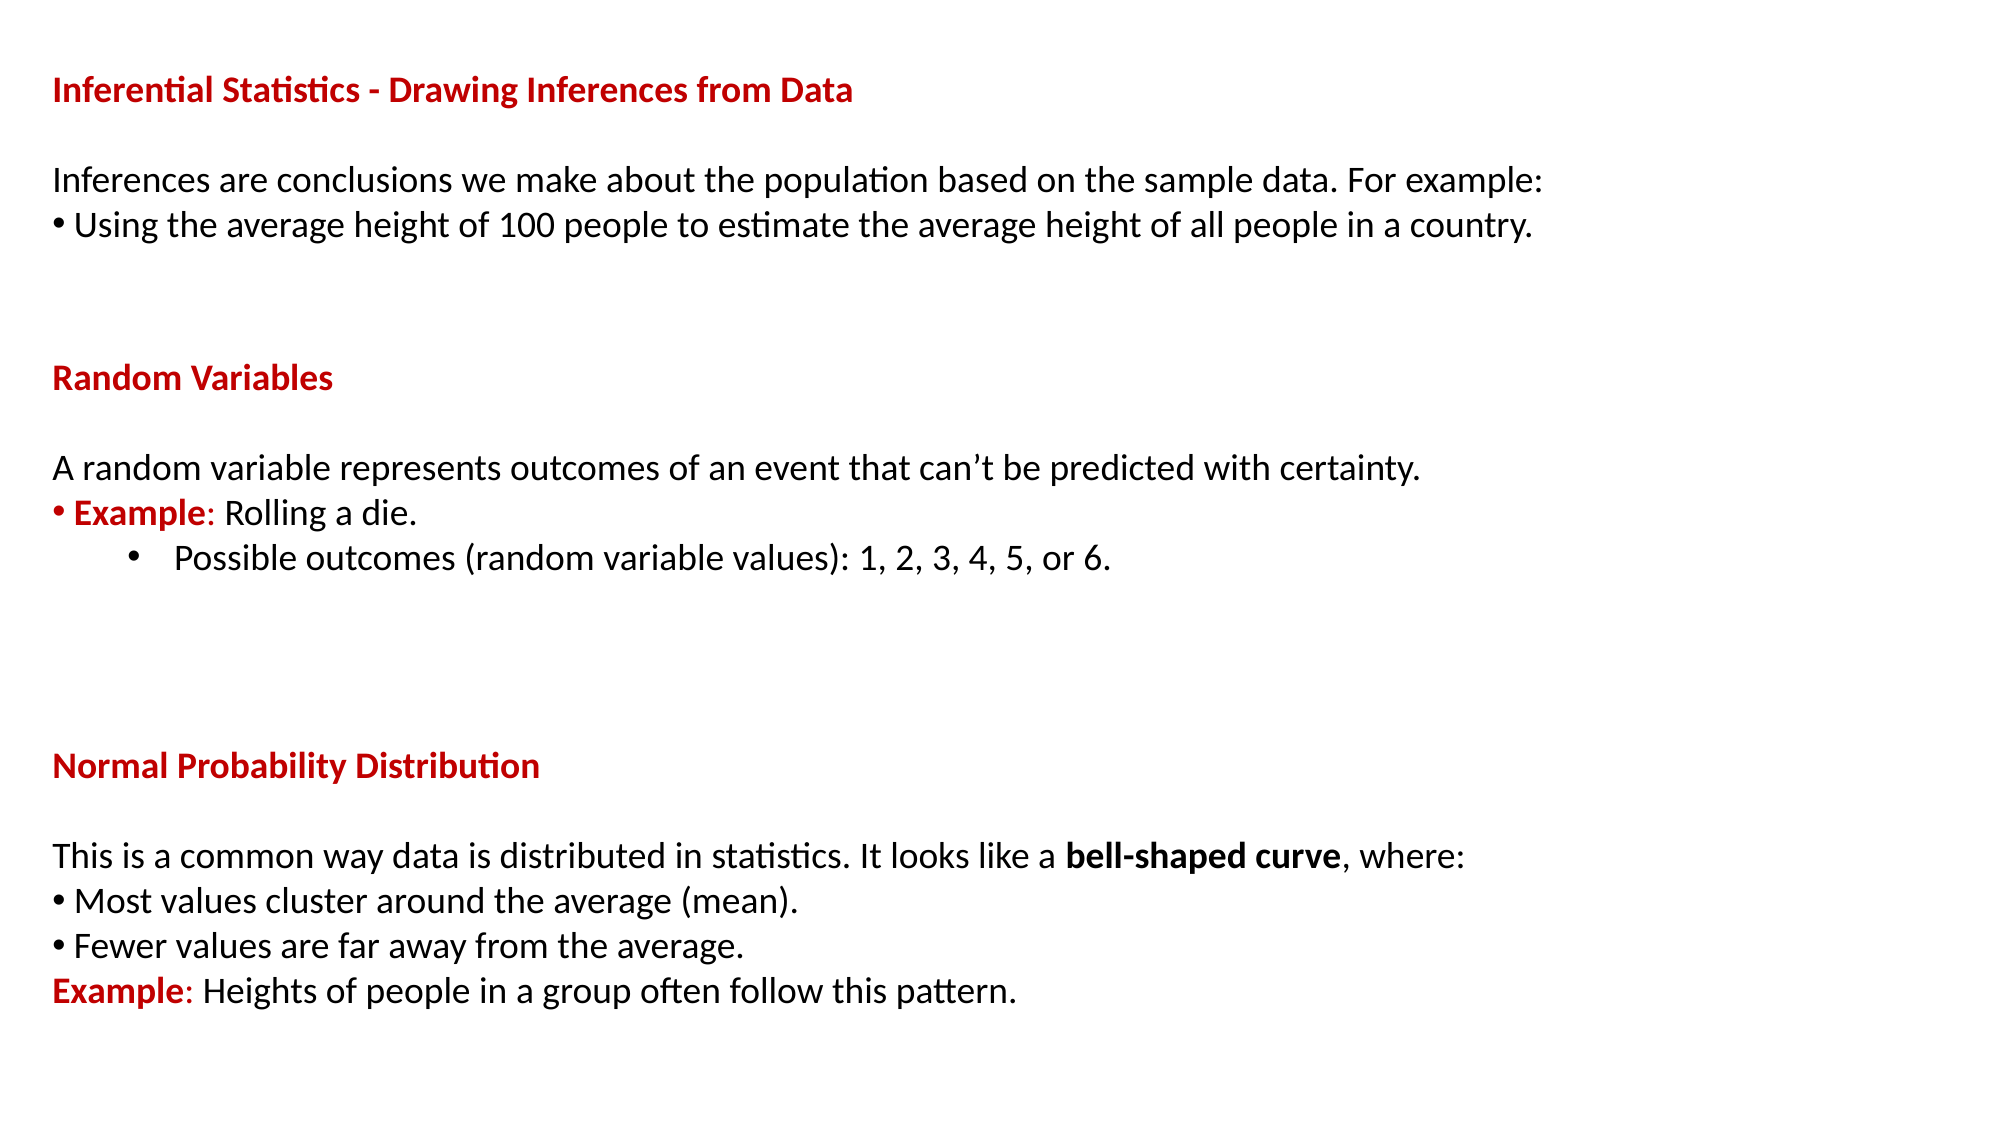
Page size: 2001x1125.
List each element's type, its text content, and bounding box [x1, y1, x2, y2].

text_box Normal Probability Distribution This is a common way data is distributed in statistics. It looks like a bell-shaped curve, where: Most values cluster around the average (mean). Fewer values are far away from the average. Example: Heights of people in a group often follow this pattern. [37, 734, 1968, 1019]
text_box Inferential Statistics - Drawing Inferences from Data Inferences are conclusions we make about the population based on the sample data. For example: Using the average height of 100 people to estimate the average height of all people in a country. [37, 57, 1968, 253]
text_box Random Variables A random variable represents outcomes of an event that can’t be predicted with certainty. Example: Rolling a die. Possible outcomes (random variable values): 1, 2, 3, 4, 5, or 6. [37, 345, 1968, 585]
